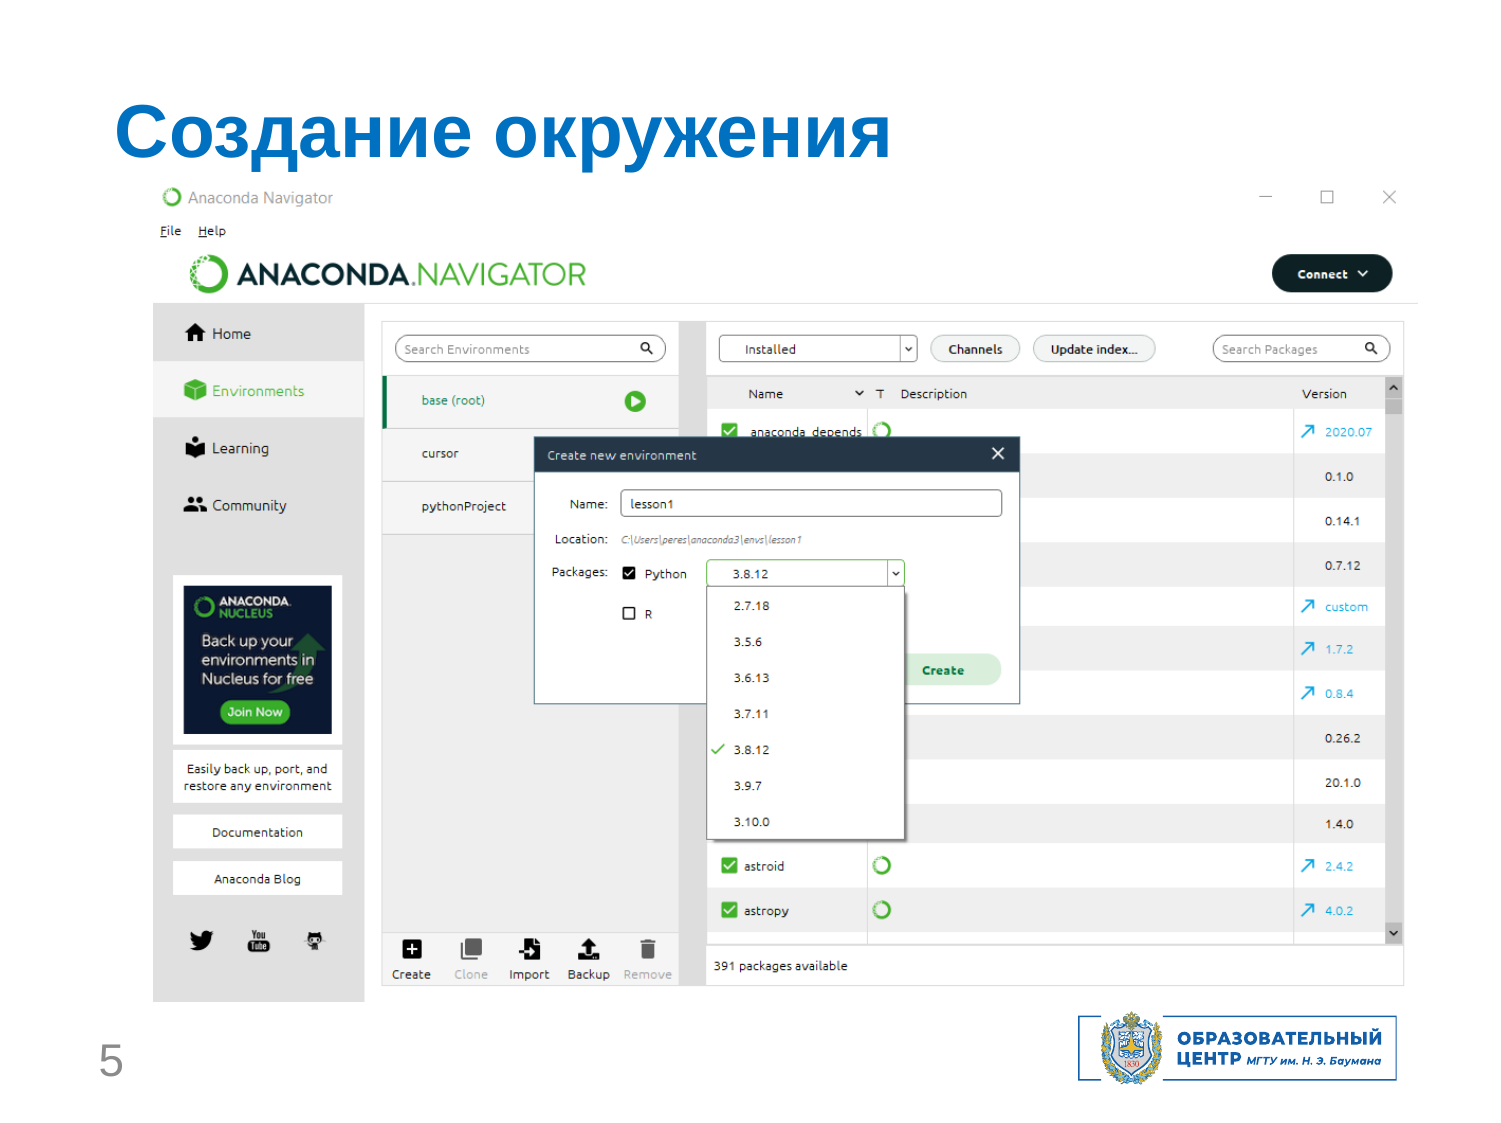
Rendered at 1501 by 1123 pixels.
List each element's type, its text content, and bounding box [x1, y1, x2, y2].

slide_number 5 [86, 1028, 186, 1088]
picture [153, 179, 1418, 1002]
text_box Создание окружения [102, 77, 1397, 180]
